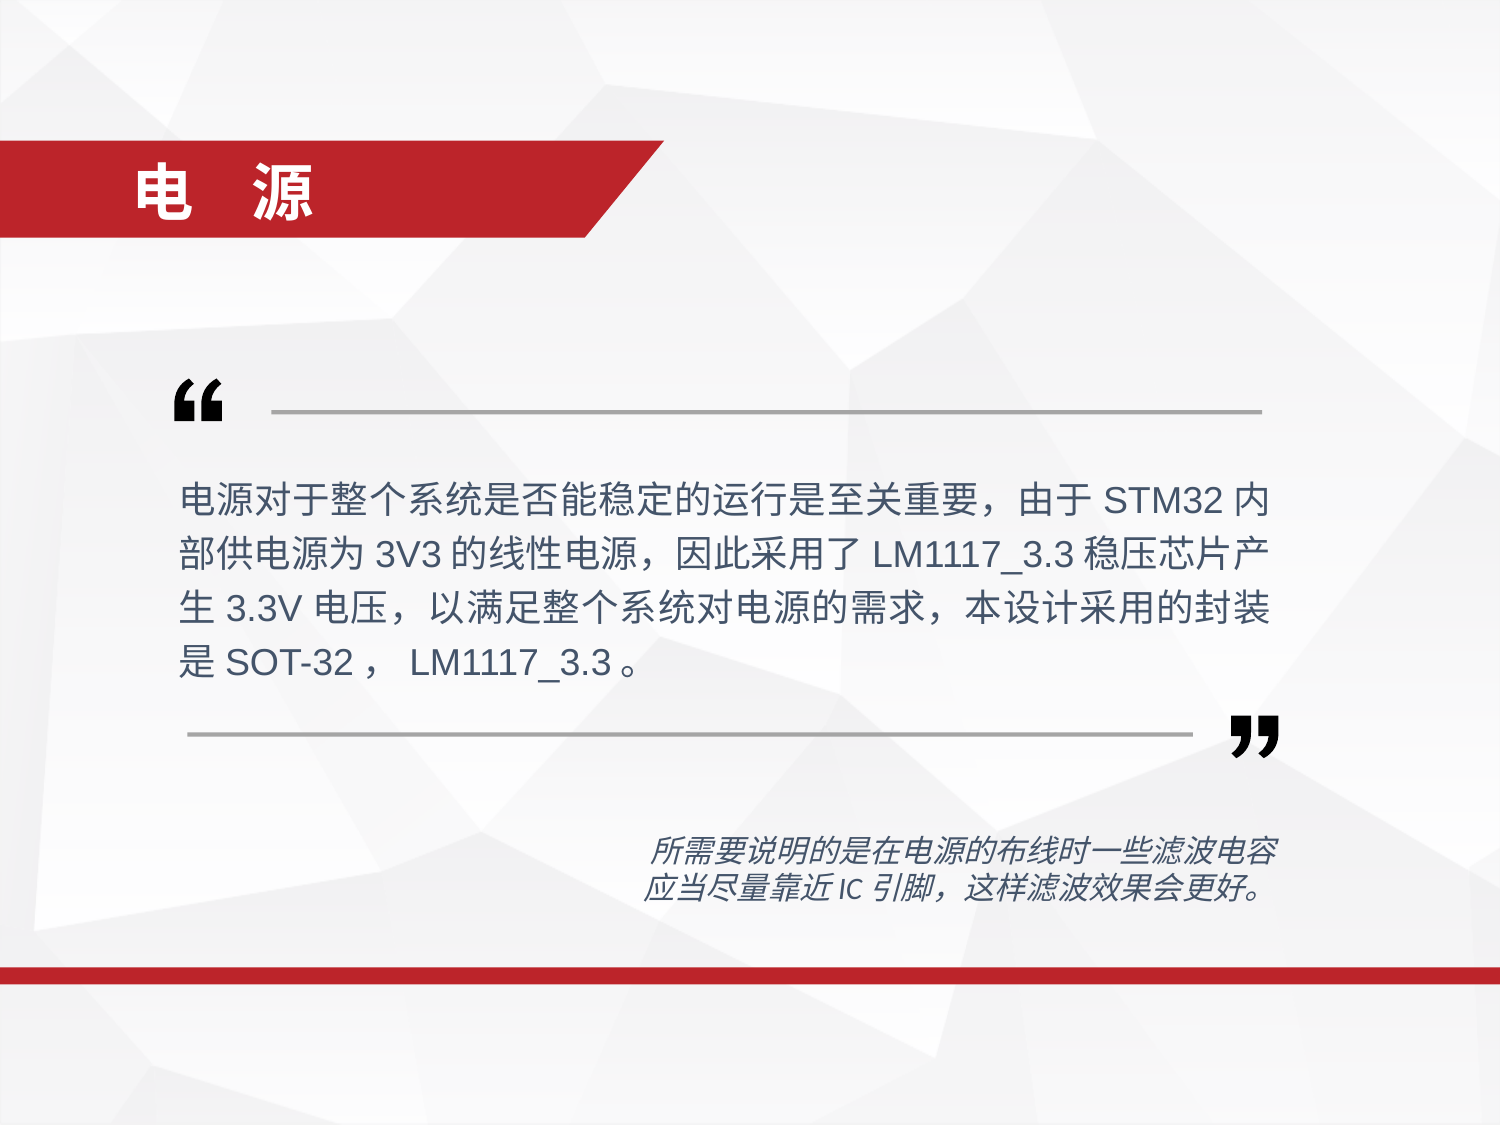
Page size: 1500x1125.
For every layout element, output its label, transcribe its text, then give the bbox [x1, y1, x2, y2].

text_box 电 源 [117, 145, 329, 236]
text_box 所需要说明的是在电源的布线时一些滤波电容应当尽量靠近IC引脚，这样滤波效果会更好。 [633, 824, 1282, 909]
picture [0, 0, 1500, 966]
text_box [0, 139, 667, 239]
text_box 电源对于整个系统是否能稳定的运行是至关重要，由于STM32内部供电源为3V3的线性电源，因此采用了LM1117_3.3稳压芯片产生3.3V电压，以满足整个系统对电源的需求，本设计采用的封装是SOT-32，LM1117_3.3。 [167, 461, 1283, 697]
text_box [174, 378, 222, 422]
picture [0, 985, 1500, 1125]
text_box [0, 966, 1500, 985]
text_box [1231, 715, 1279, 759]
